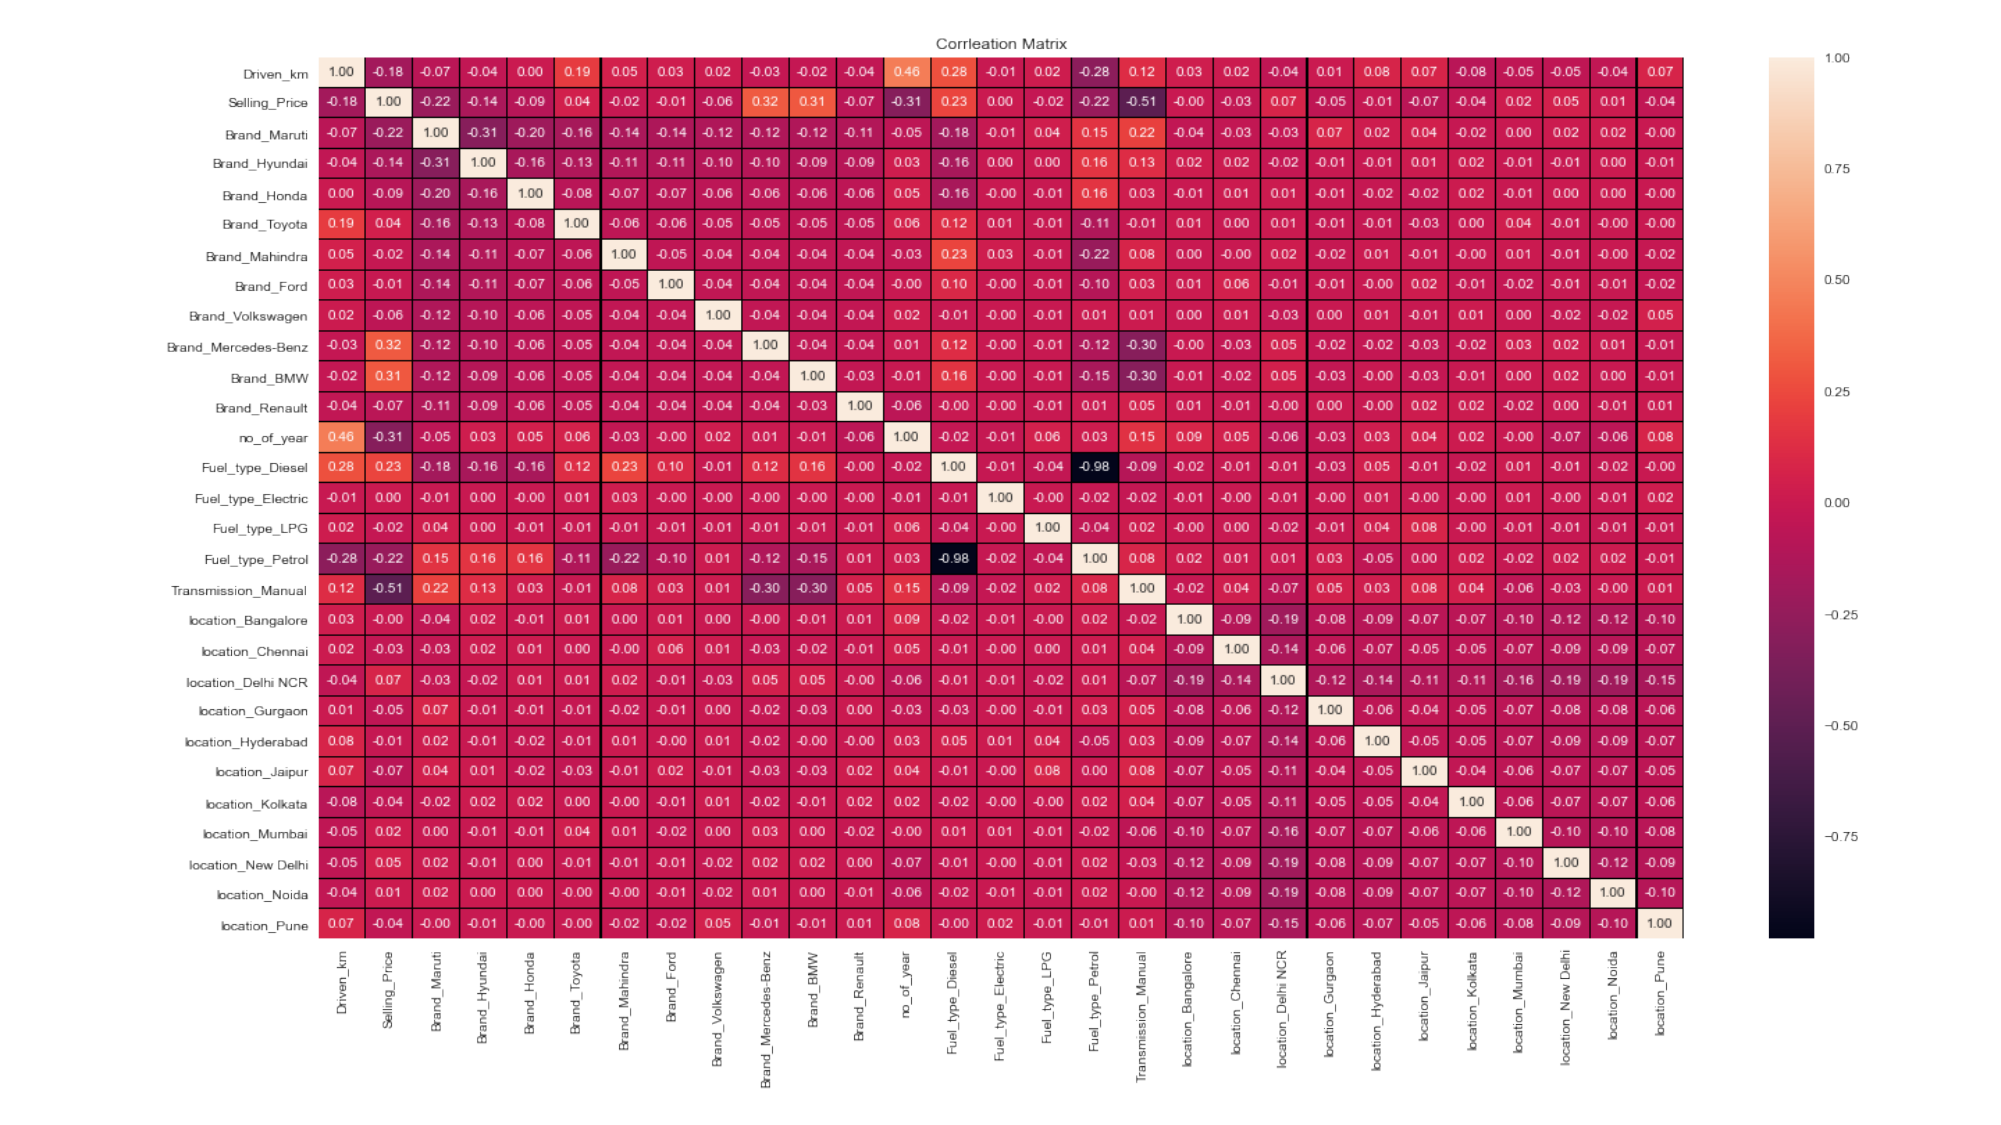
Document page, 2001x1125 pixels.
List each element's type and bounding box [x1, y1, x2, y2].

picture [155, 29, 1869, 1098]
